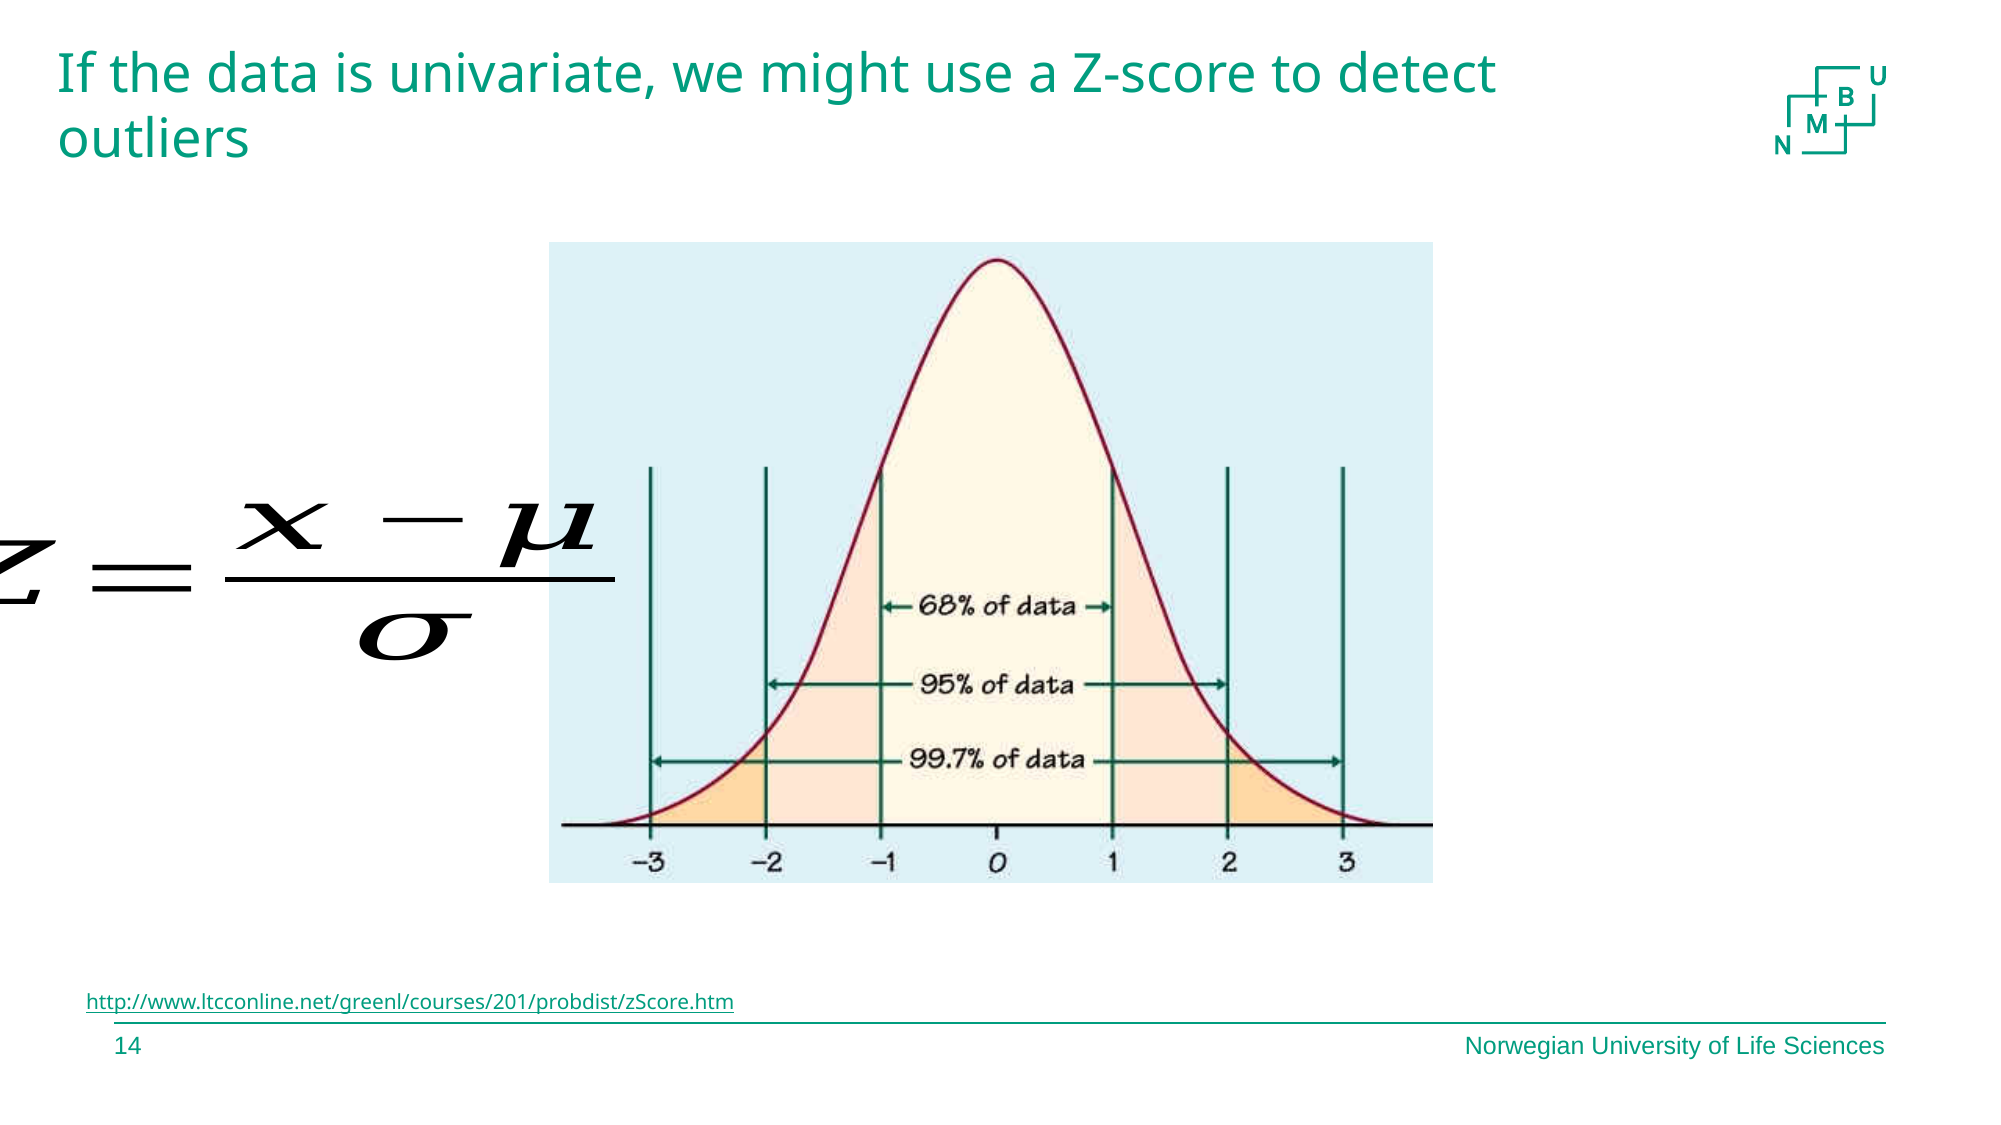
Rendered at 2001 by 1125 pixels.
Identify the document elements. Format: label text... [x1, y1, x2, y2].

text_box http://www.ltcconline.net/greenl/courses/201/probdist/zScore.htm [71, 981, 749, 1025]
picture [549, 241, 1434, 883]
slide_number 13 [114, 1027, 564, 1061]
text_box If the data is univariate, we might use a Z-score to detect outliers [43, 30, 1591, 176]
footer Norwegian University of Life Sciences [1210, 1027, 1886, 1062]
